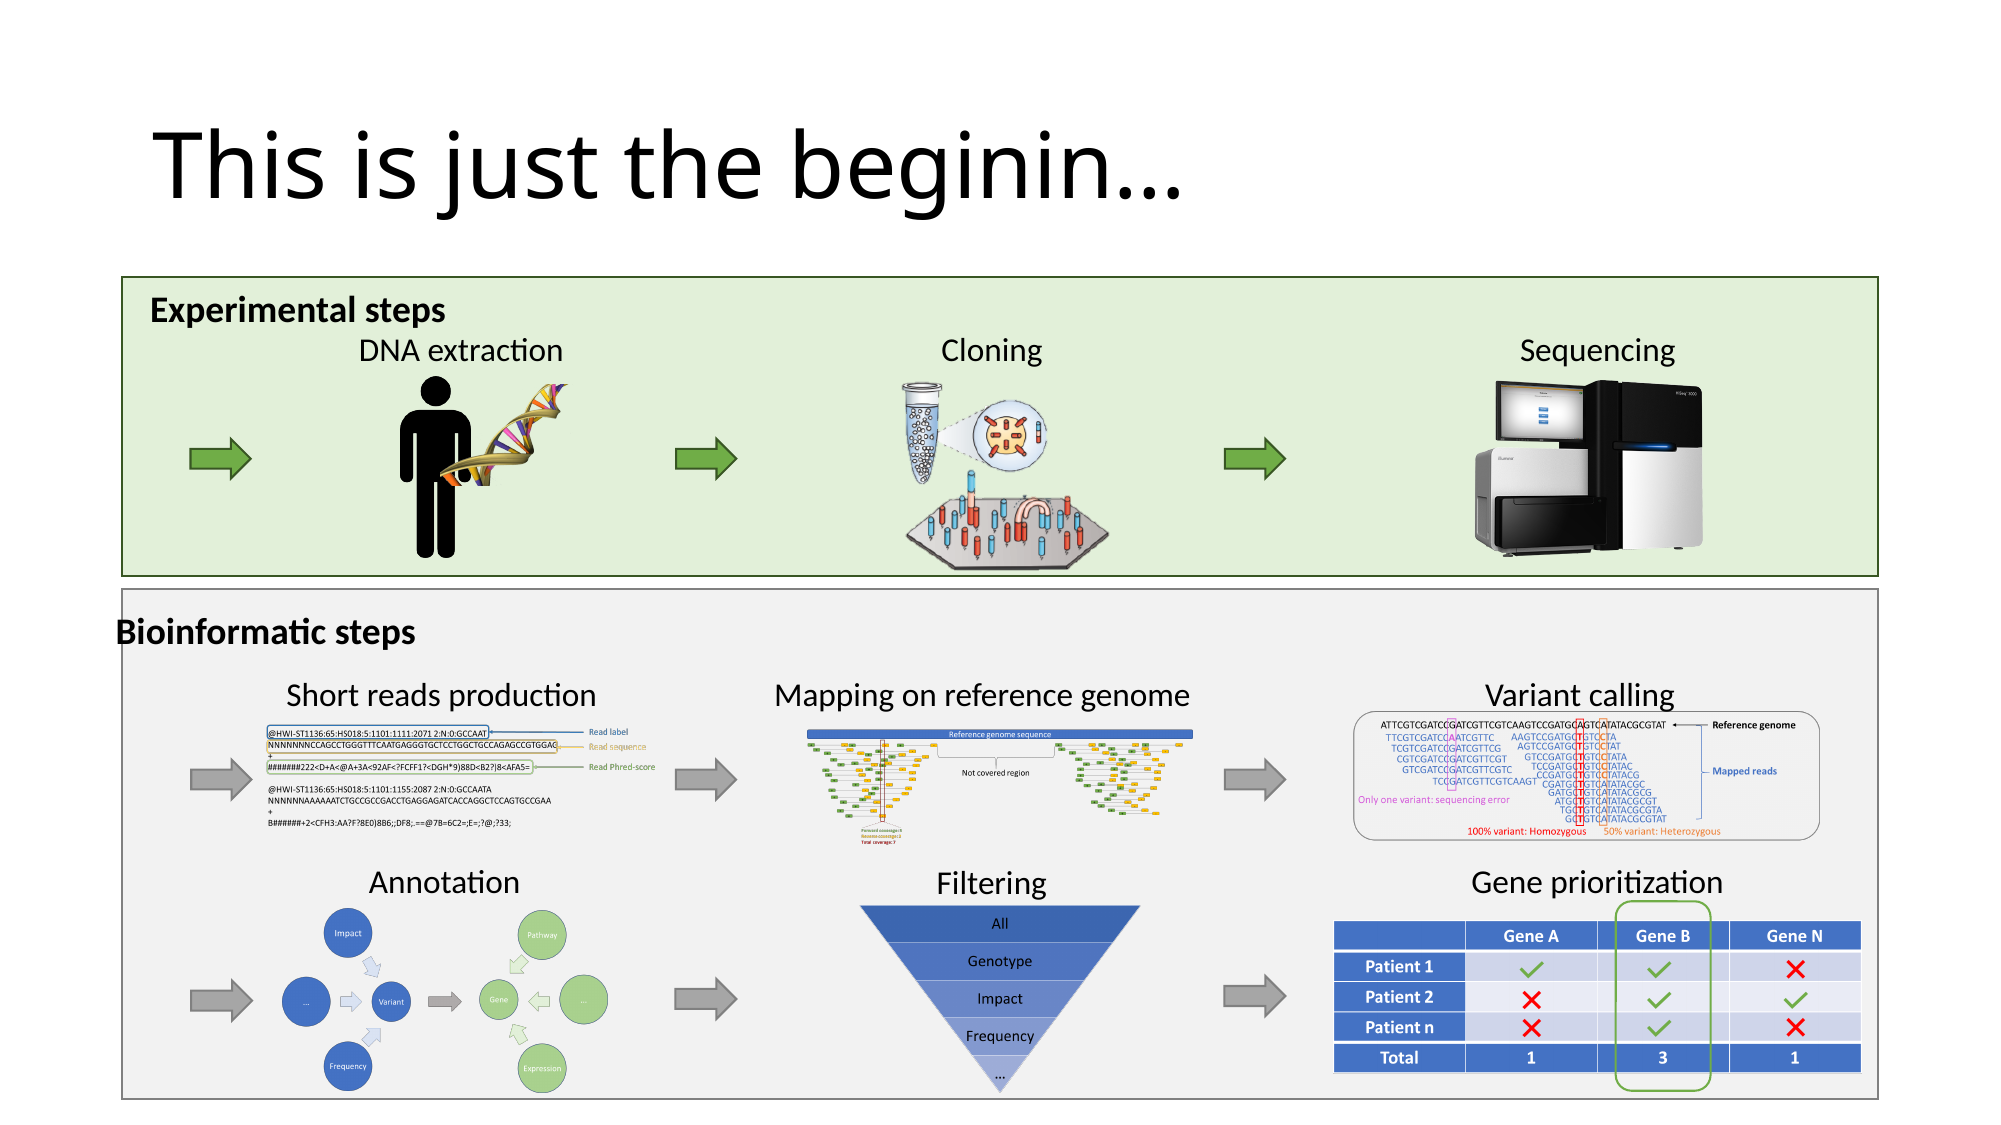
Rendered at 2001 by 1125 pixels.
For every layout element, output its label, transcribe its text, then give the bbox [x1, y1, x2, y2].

text_box [675, 436, 738, 481]
text_box [121, 276, 1879, 577]
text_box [851, 376, 1114, 576]
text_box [400, 376, 574, 558]
text_box [121, 588, 1879, 1100]
text_box Cloning [913, 320, 1071, 376]
text_box Bioinformatic steps [100, 599, 431, 660]
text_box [191, 665, 1820, 848]
picture [1471, 373, 1724, 567]
text_box [1223, 436, 1287, 481]
text_box Experimental steps [135, 277, 485, 337]
text_box Sequencing [1500, 320, 1696, 374]
title This is just the beginin… [137, 59, 1863, 276]
text_box DNA extraction [331, 320, 592, 376]
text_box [191, 852, 1863, 1093]
text_box [189, 436, 253, 481]
